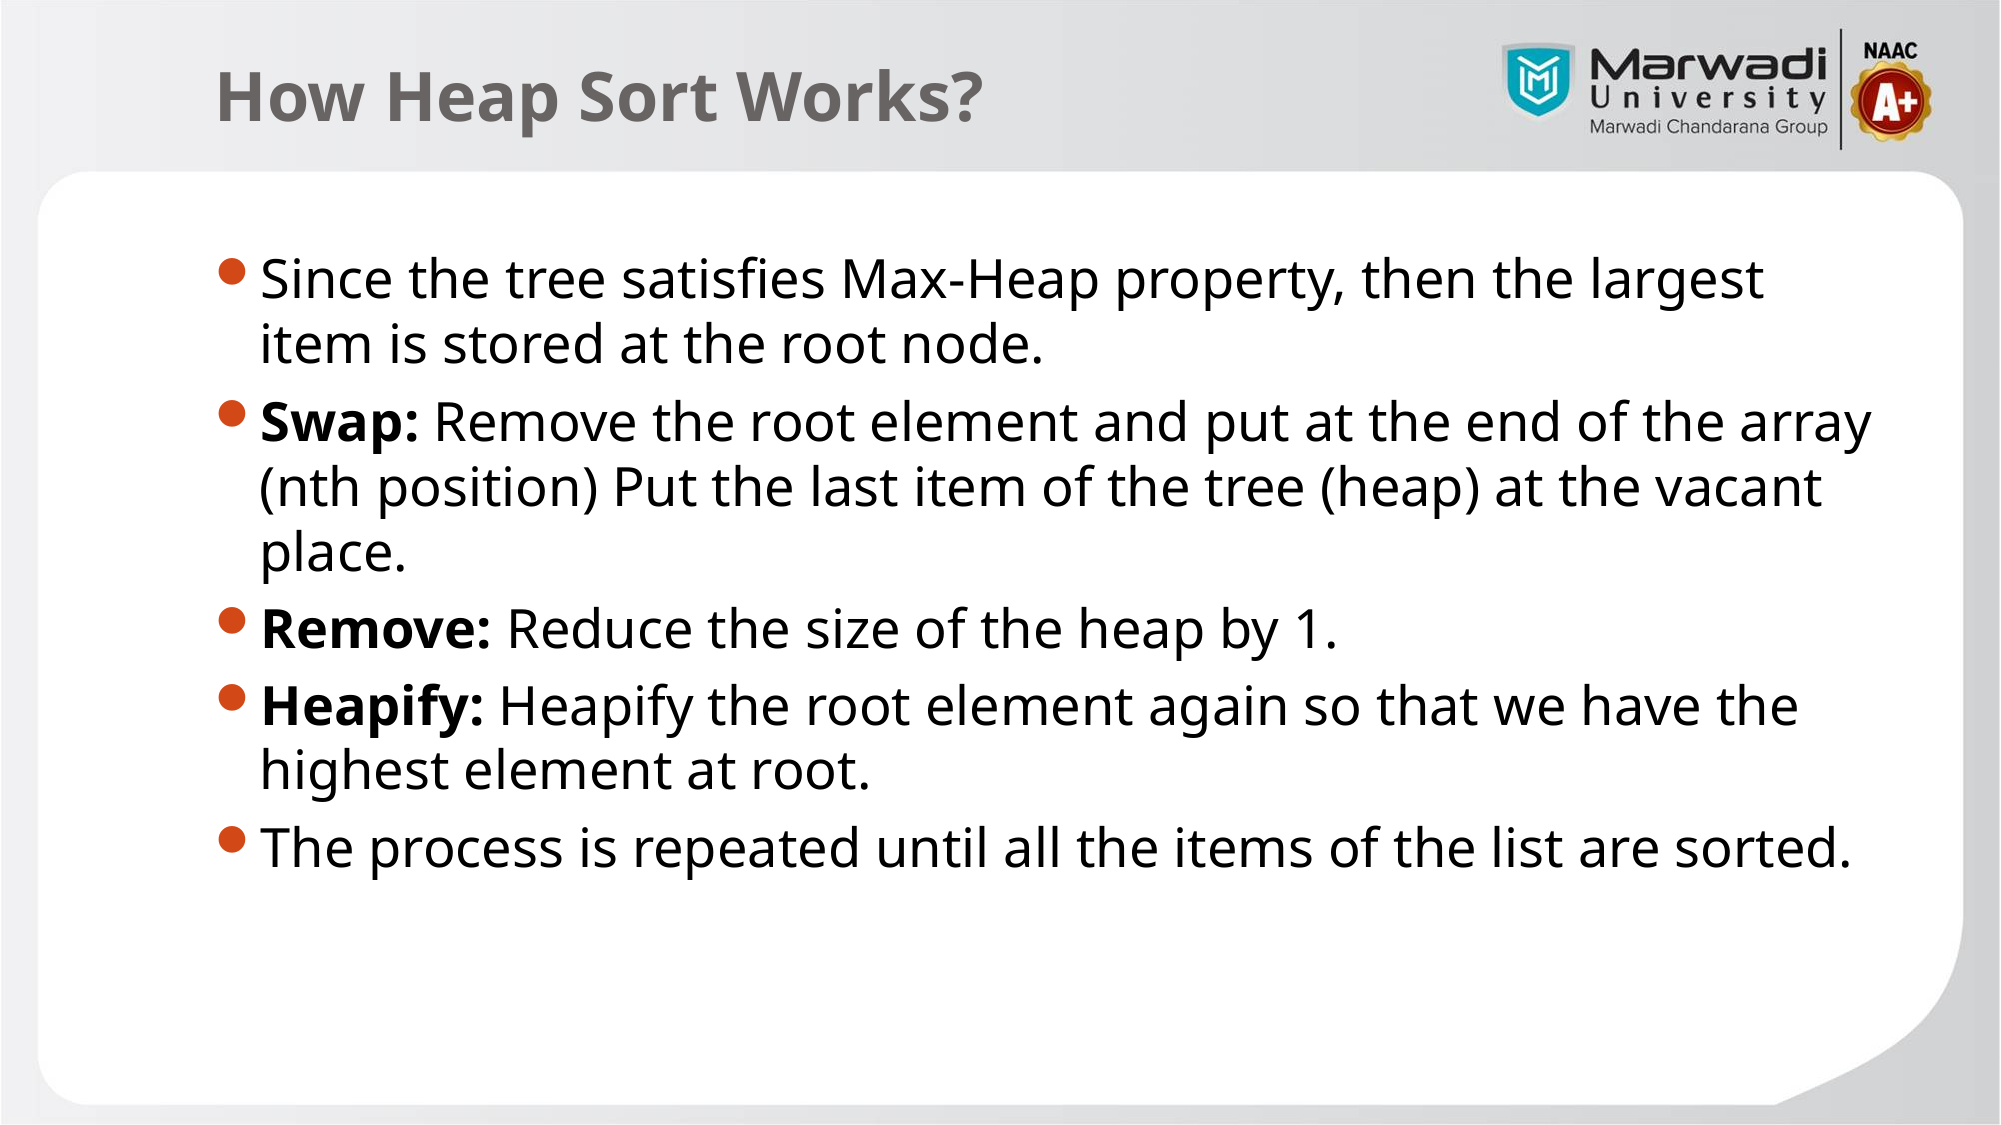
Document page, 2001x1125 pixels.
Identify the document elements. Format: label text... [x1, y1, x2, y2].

list Since the tree satisfies Max-Heap property, then the largest item is stored at the root node. Swap: Remove the root element and put at the end of the array (nth position) Put the last item of the tree (heap) at the vacant place. Remove: Reduce the size of the heap by 1. Heapify: Heapify the root element again so that we have the highest element at root. The process is repeated until all the items of the list are sorted. [200, 237, 1900, 988]
title How Heap Sort Works? [200, 45, 1900, 233]
picture [0, 0, 2000, 1125]
